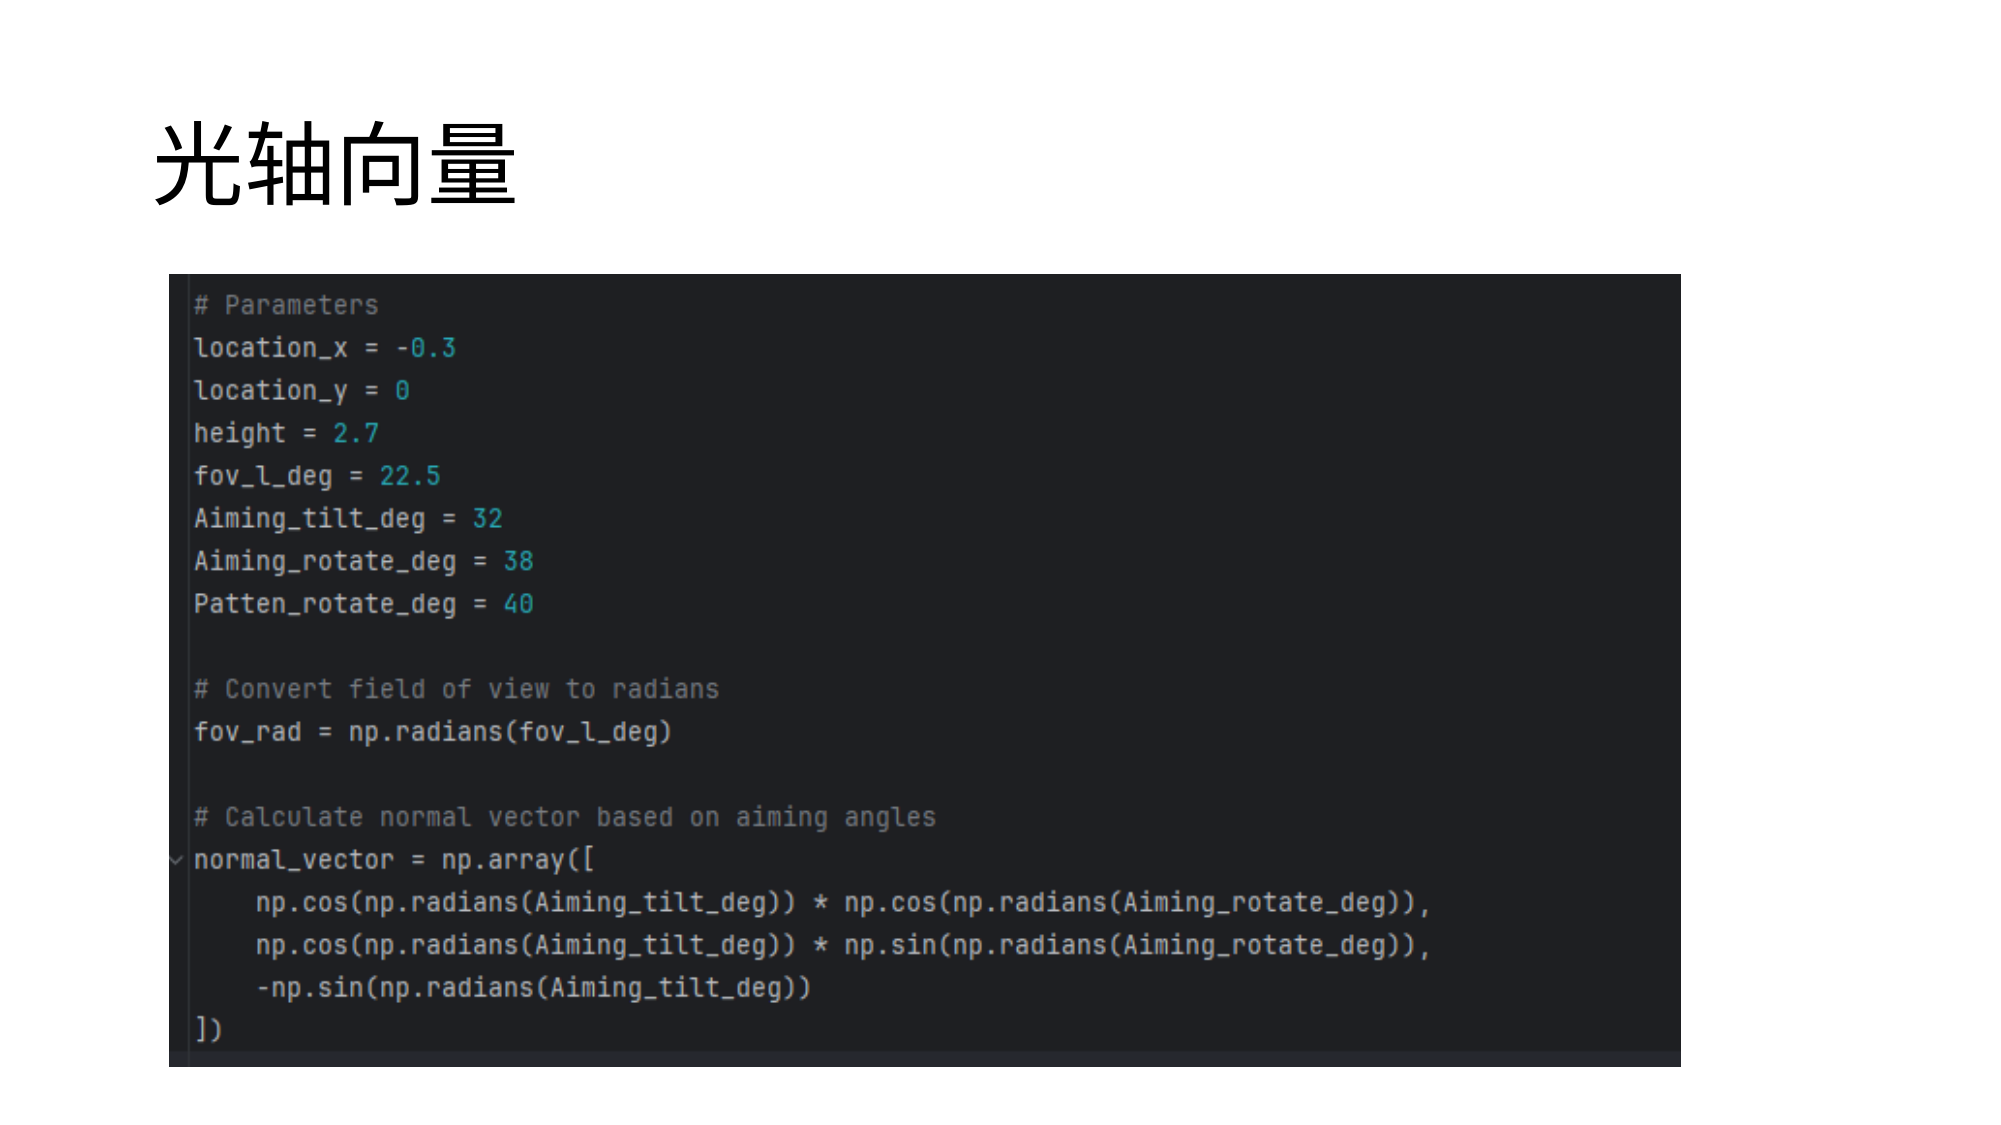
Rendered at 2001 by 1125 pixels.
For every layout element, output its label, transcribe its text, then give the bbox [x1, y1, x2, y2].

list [168, 274, 1681, 1067]
title 光轴向量 [137, 59, 1863, 278]
